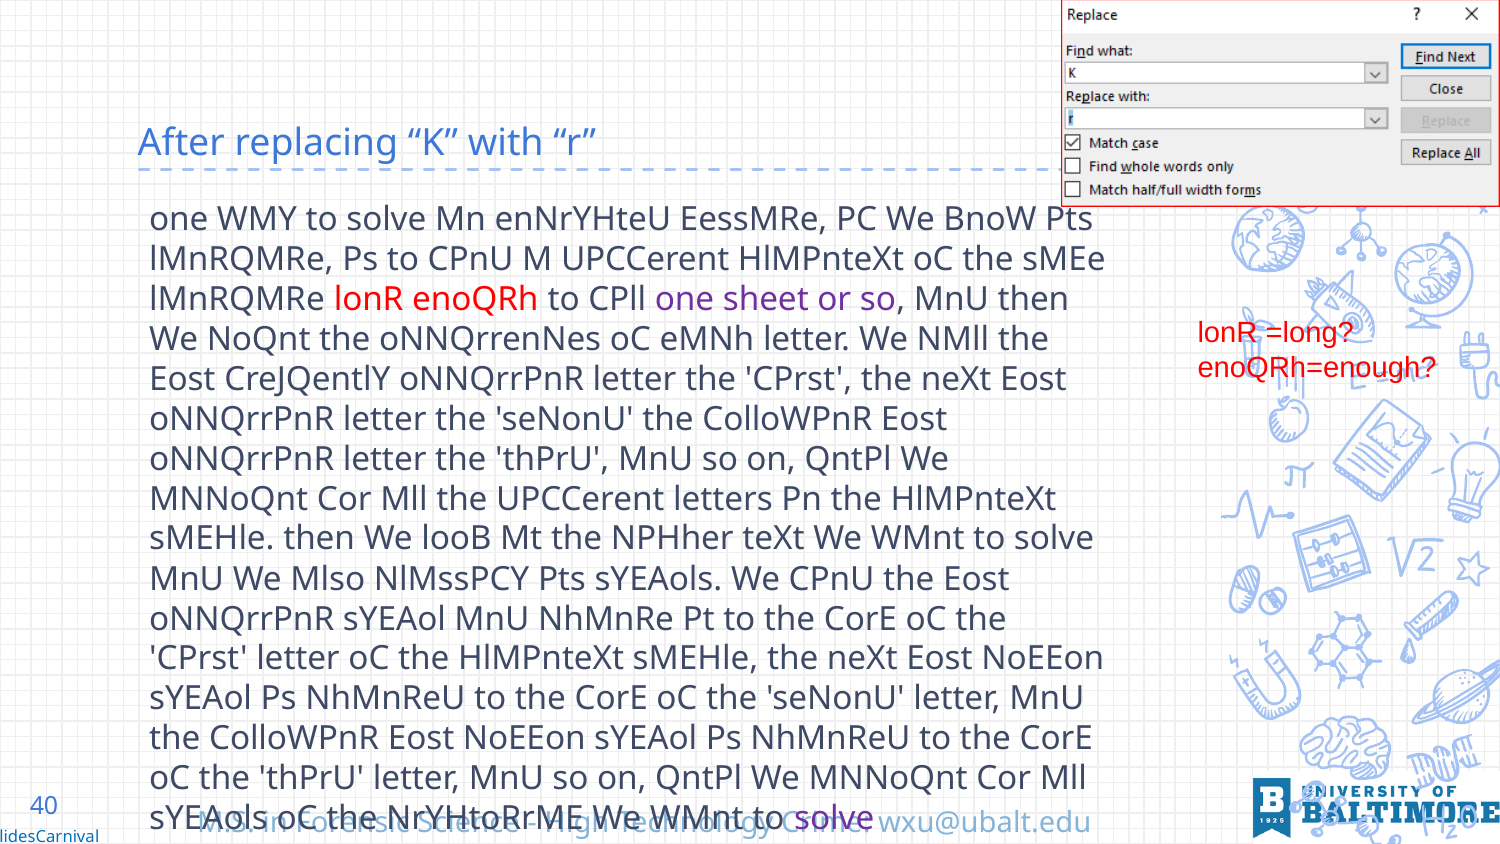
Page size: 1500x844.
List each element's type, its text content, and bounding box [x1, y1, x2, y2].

text_box lonR =long? enoQRh=enough? [1182, 306, 1452, 391]
picture [1365, 817, 1376, 833]
title After replacing “K” with “r” [122, 36, 1056, 178]
picture [1253, 771, 1500, 844]
picture [1316, 786, 1321, 797]
slide_number 40 [14, 774, 105, 840]
picture [1061, 0, 1500, 207]
list one WMY to solve Mn enNrYHteU EessMRe, PC We BnoW Pts lMnRQMRe, Ps to CPnU M UPCCerent HlMPnteXt oC the sMEe lMnRQMRe lonR enoQRh to CPll one sheet or so, MnU then We NoQnt the oNNQrrenNes oC eMNh letter. We NMll the Eost CreJQentlY oNNQrrPnR letter the 'CPrst', the neXt Eost oNNQrrPnR letter the 'seNonU' the ColloWPnR Eost oNNQrrPnR letter the 'thPrU', MnU so on, QntPl We MNNoQnt Cor Mll the UPCCerent letters Pn the HlMPnteXt sMEHle. then We looB Mt the NPHher teXt We WMnt to solve MnU We Mlso NlMssPCY Pts sYEAols. We CPnU the Eost oNNQrrPnR sYEAol MnU NhMnRe Pt to the CorE oC the 'CPrst' letter oC the HlMPnteXt sMEHle, the neXt Eost NoEEon sYEAol Ps NhMnReU to the CorE oC the 'seNonU' letter, MnU the ColloWPnR Eost NoEEon sYEAol Ps NhMnReU to the CorE oC the 'thPrU' letter, MnU so on, QntPl We MNNoQnt Cor Mll sYEAols oC the NrYHtoRrME We WMnt to solve [122, 182, 1130, 775]
picture [1327, 813, 1336, 822]
